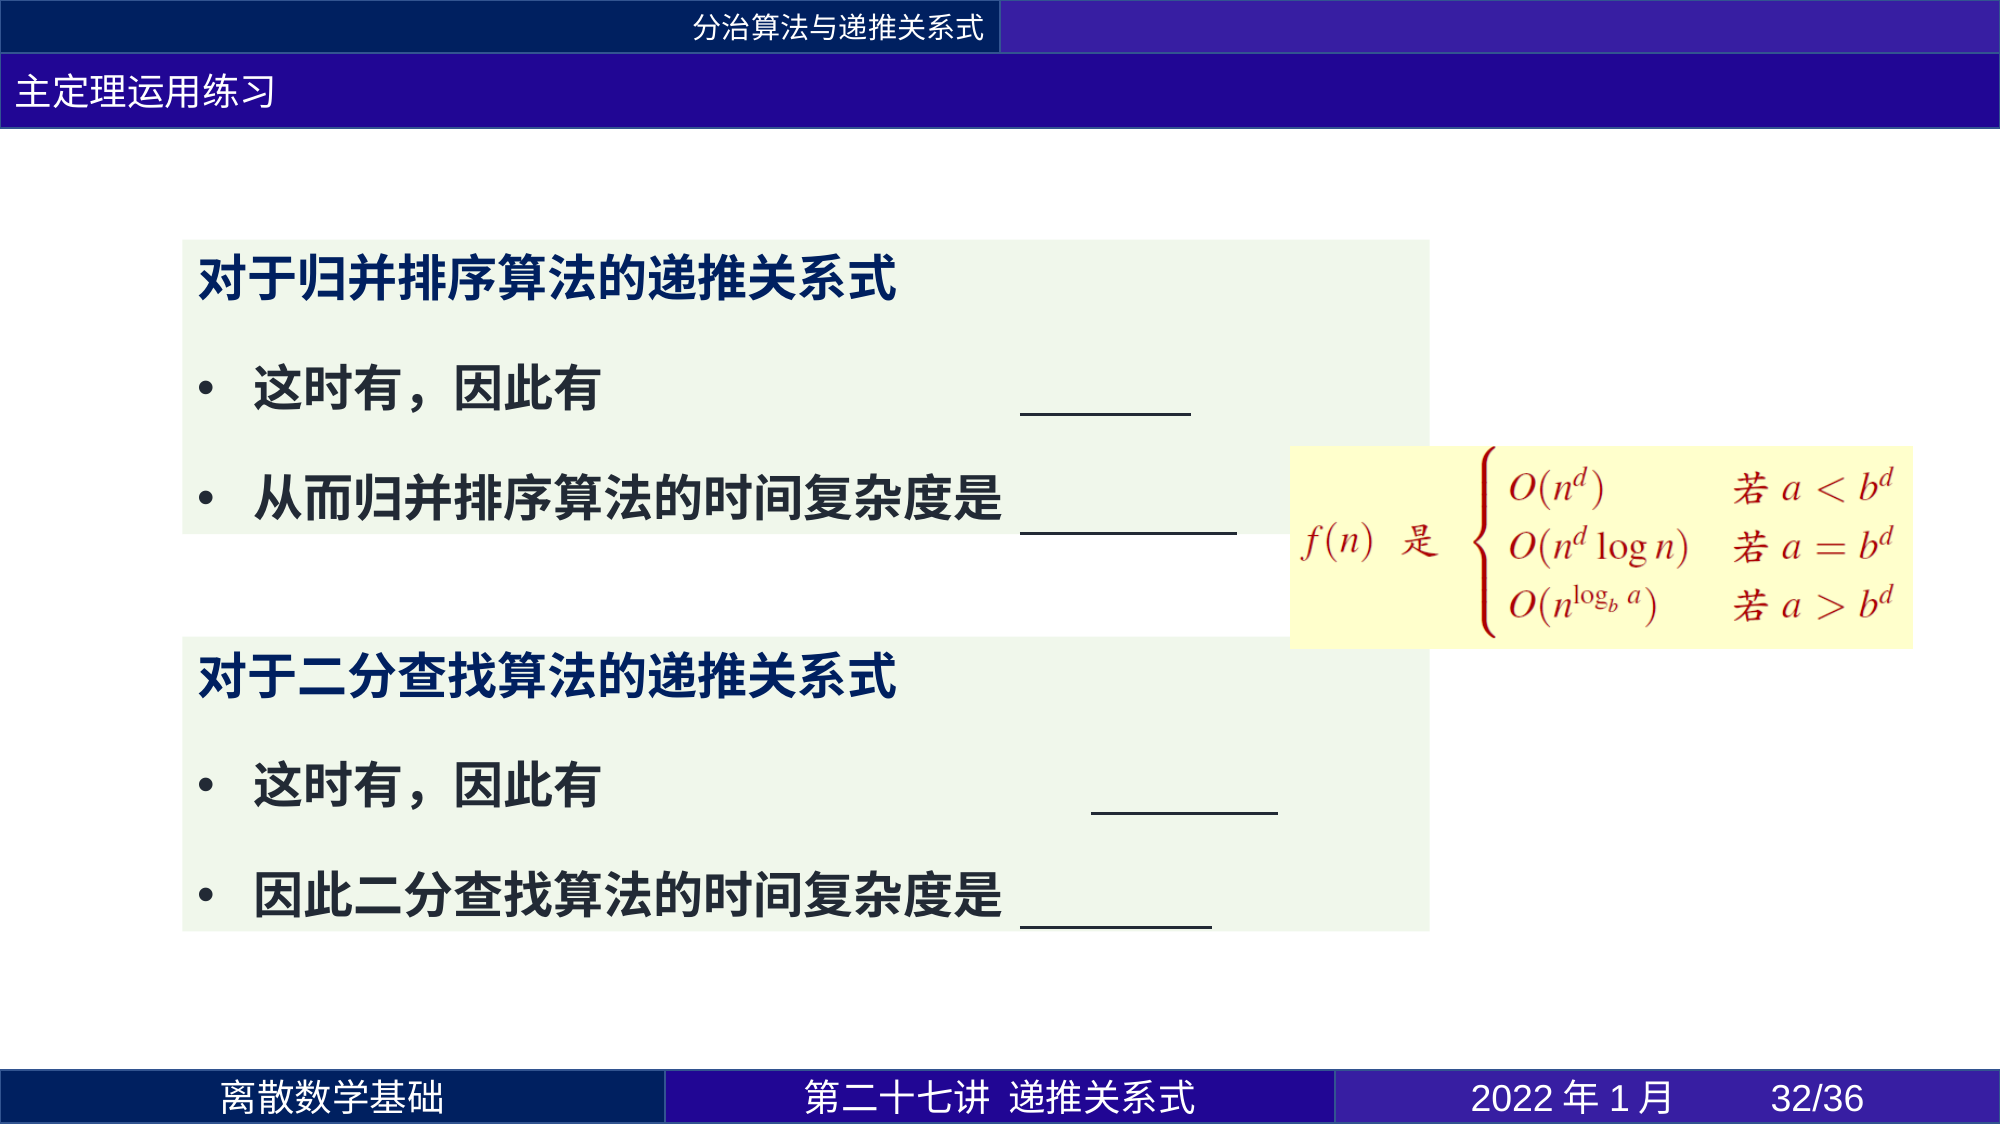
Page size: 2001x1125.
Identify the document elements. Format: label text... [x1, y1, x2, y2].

text_box 主定理运用练习 [0, 52, 2000, 129]
text_box 2022年1月 32/36 [1334, 1069, 2000, 1124]
text_box 第二十七讲 递推关系式 [664, 1069, 1334, 1124]
picture [1290, 446, 1913, 649]
text_box 离散数学基础 [0, 1069, 664, 1124]
text_box 分治算法与递推关系式 [0, 0, 999, 52]
text_box [999, 0, 2000, 52]
